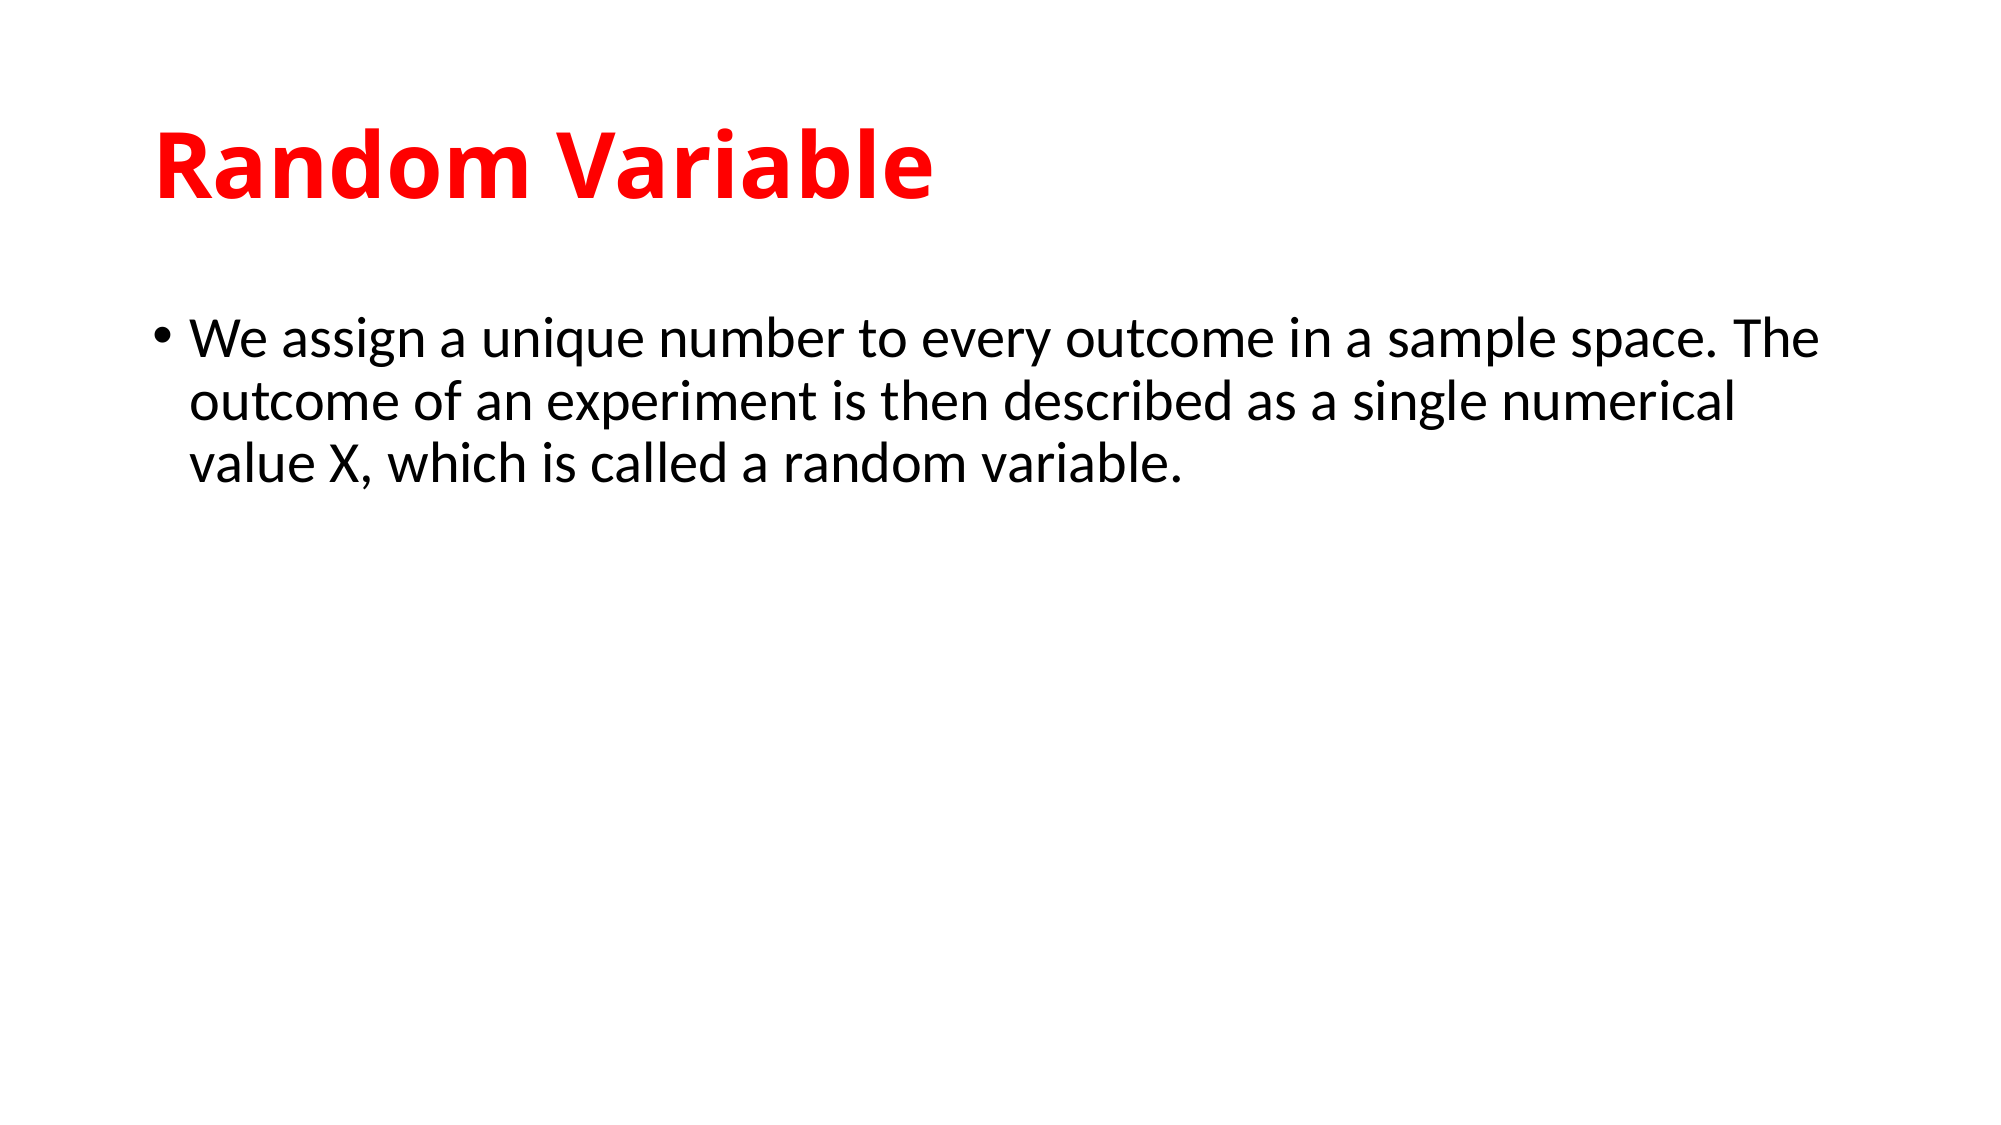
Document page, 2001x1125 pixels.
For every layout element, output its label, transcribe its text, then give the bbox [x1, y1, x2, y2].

list We assign a unique number to every outcome in a sample space. The outcome of an experiment is then described as a single numerical value X, which is called a random variable. [137, 299, 1863, 1014]
title Random Variable [137, 59, 1863, 278]
